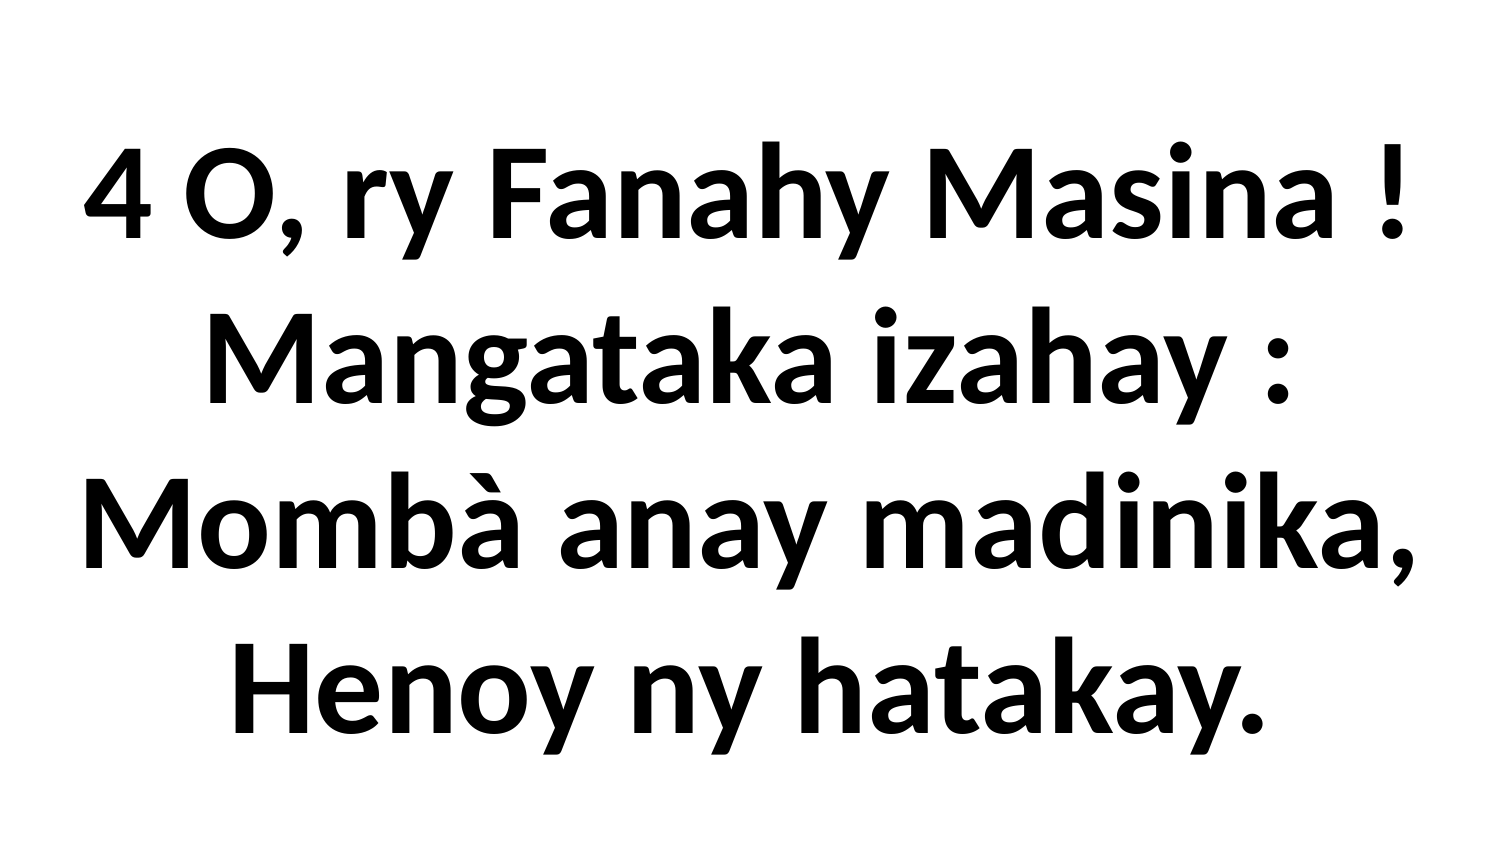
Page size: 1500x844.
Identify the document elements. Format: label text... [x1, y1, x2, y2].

title 4 O, ry Fanahy Masina ! Mangataka izahay : Mombà anay madinika, Henoy ny hatakay. [0, 102, 1500, 759]
